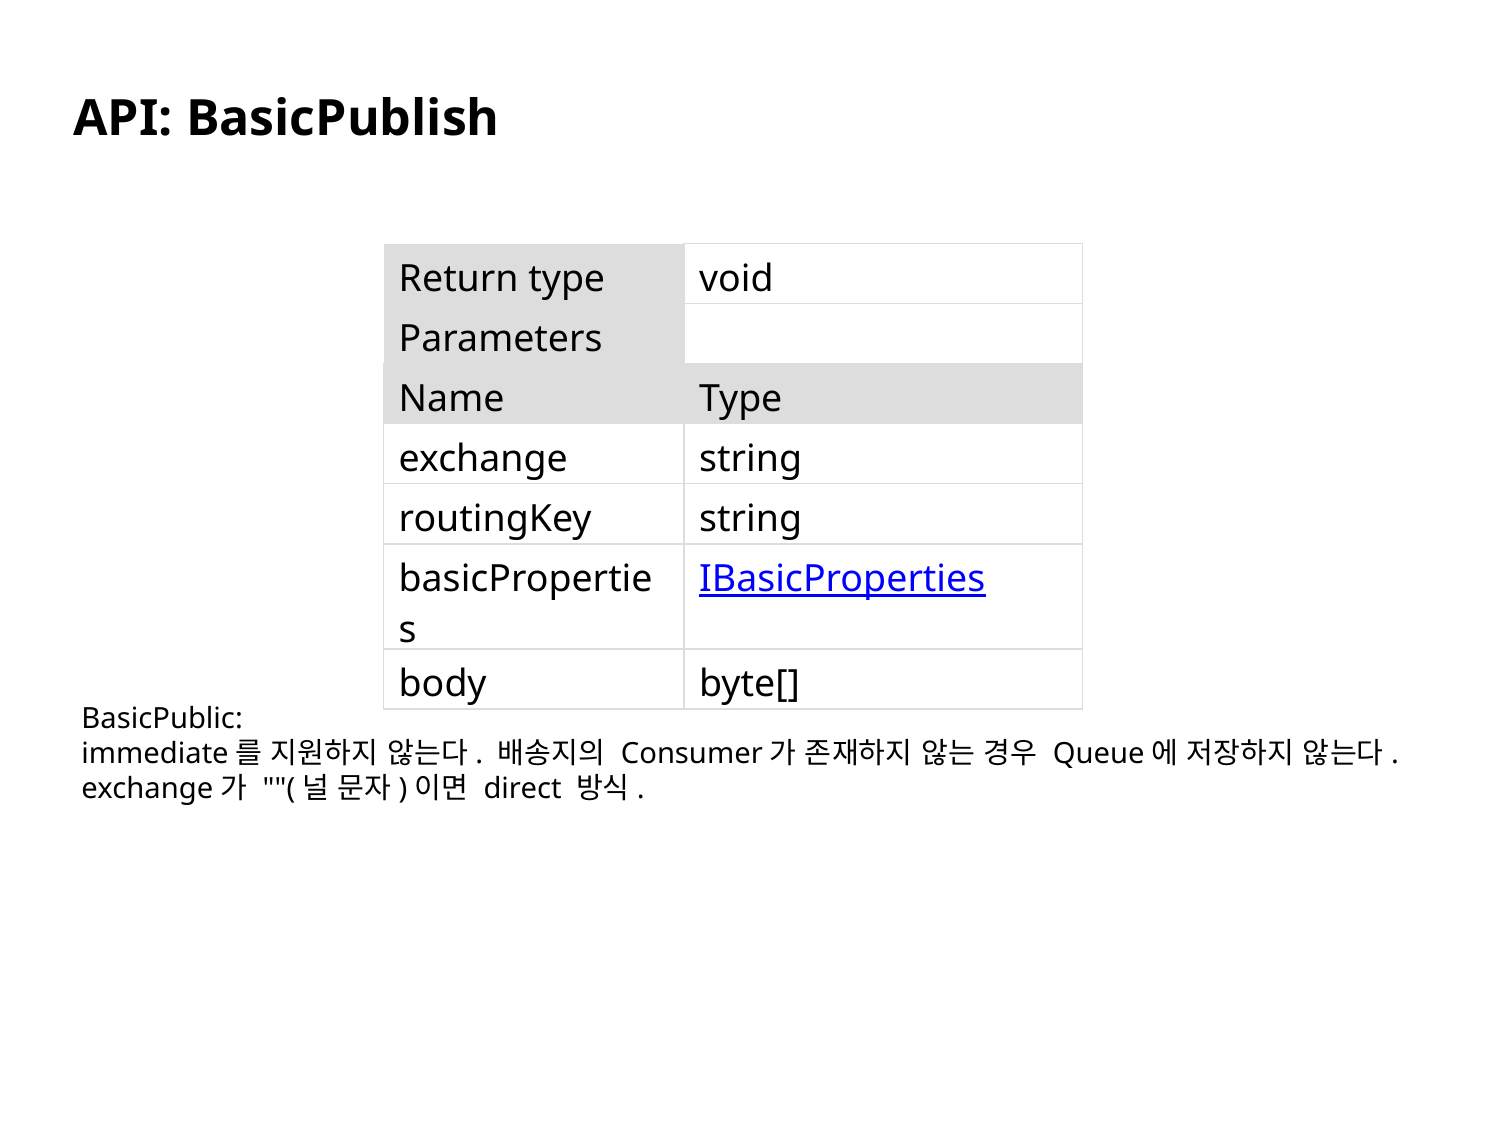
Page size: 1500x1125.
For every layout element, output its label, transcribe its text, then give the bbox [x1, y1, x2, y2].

table_cell Name [384, 364, 683, 423]
table_cell basicProperties [384, 545, 683, 648]
text_box BasicPublic: immediate를 지원하지 않는다. 배송지의 Consumer가 존재하지 않는 경우 Queue에 저장하지 않는다. exchange가 ""(널 문자)이면 direct 방식. [66, 692, 1439, 812]
text_box API: BasicPublish [58, 78, 515, 153]
table_cell body [384, 650, 683, 692]
table_cell IBasicProperties [685, 545, 1082, 648]
table_cell string [685, 484, 1082, 543]
table_header Return type [384, 244, 683, 304]
table_cell Type [685, 364, 1082, 423]
table_cell exchange [384, 424, 683, 483]
table_cell [685, 304, 1082, 363]
table_cell Parameters [384, 304, 683, 363]
table_cell byte[] [685, 650, 1082, 692]
table_cell routingKey [384, 484, 683, 543]
table_header void [685, 244, 1082, 303]
table_cell string [685, 424, 1082, 483]
